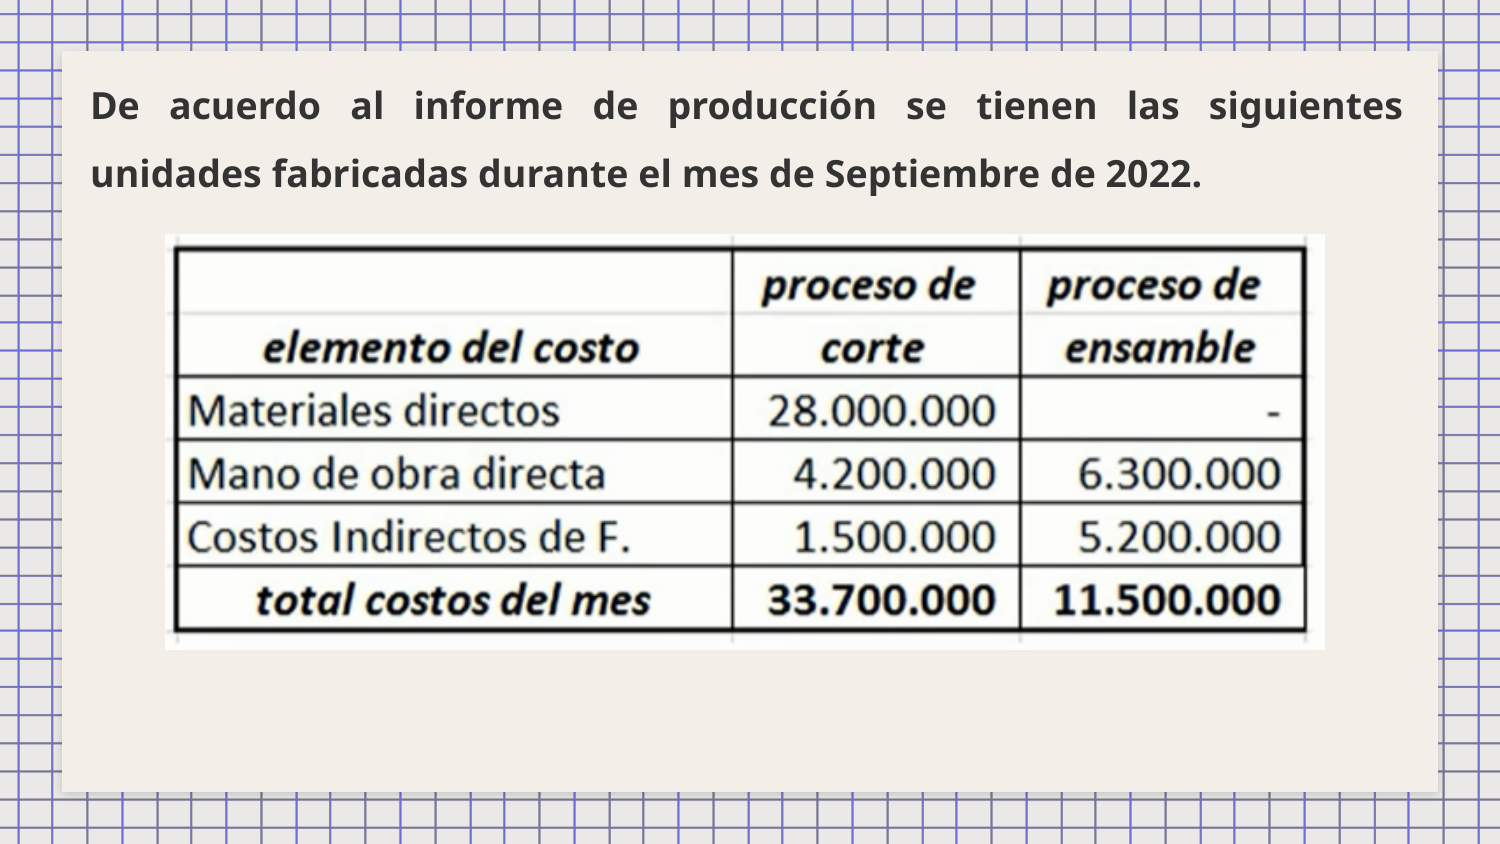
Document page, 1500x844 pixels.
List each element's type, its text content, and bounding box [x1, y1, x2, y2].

subtitle De acuerdo al informe de producción se tienen las siguientes unidades fabricadas durante el mes de Septiembre de 2022. [75, 44, 1420, 225]
picture [0, 0, 1500, 844]
